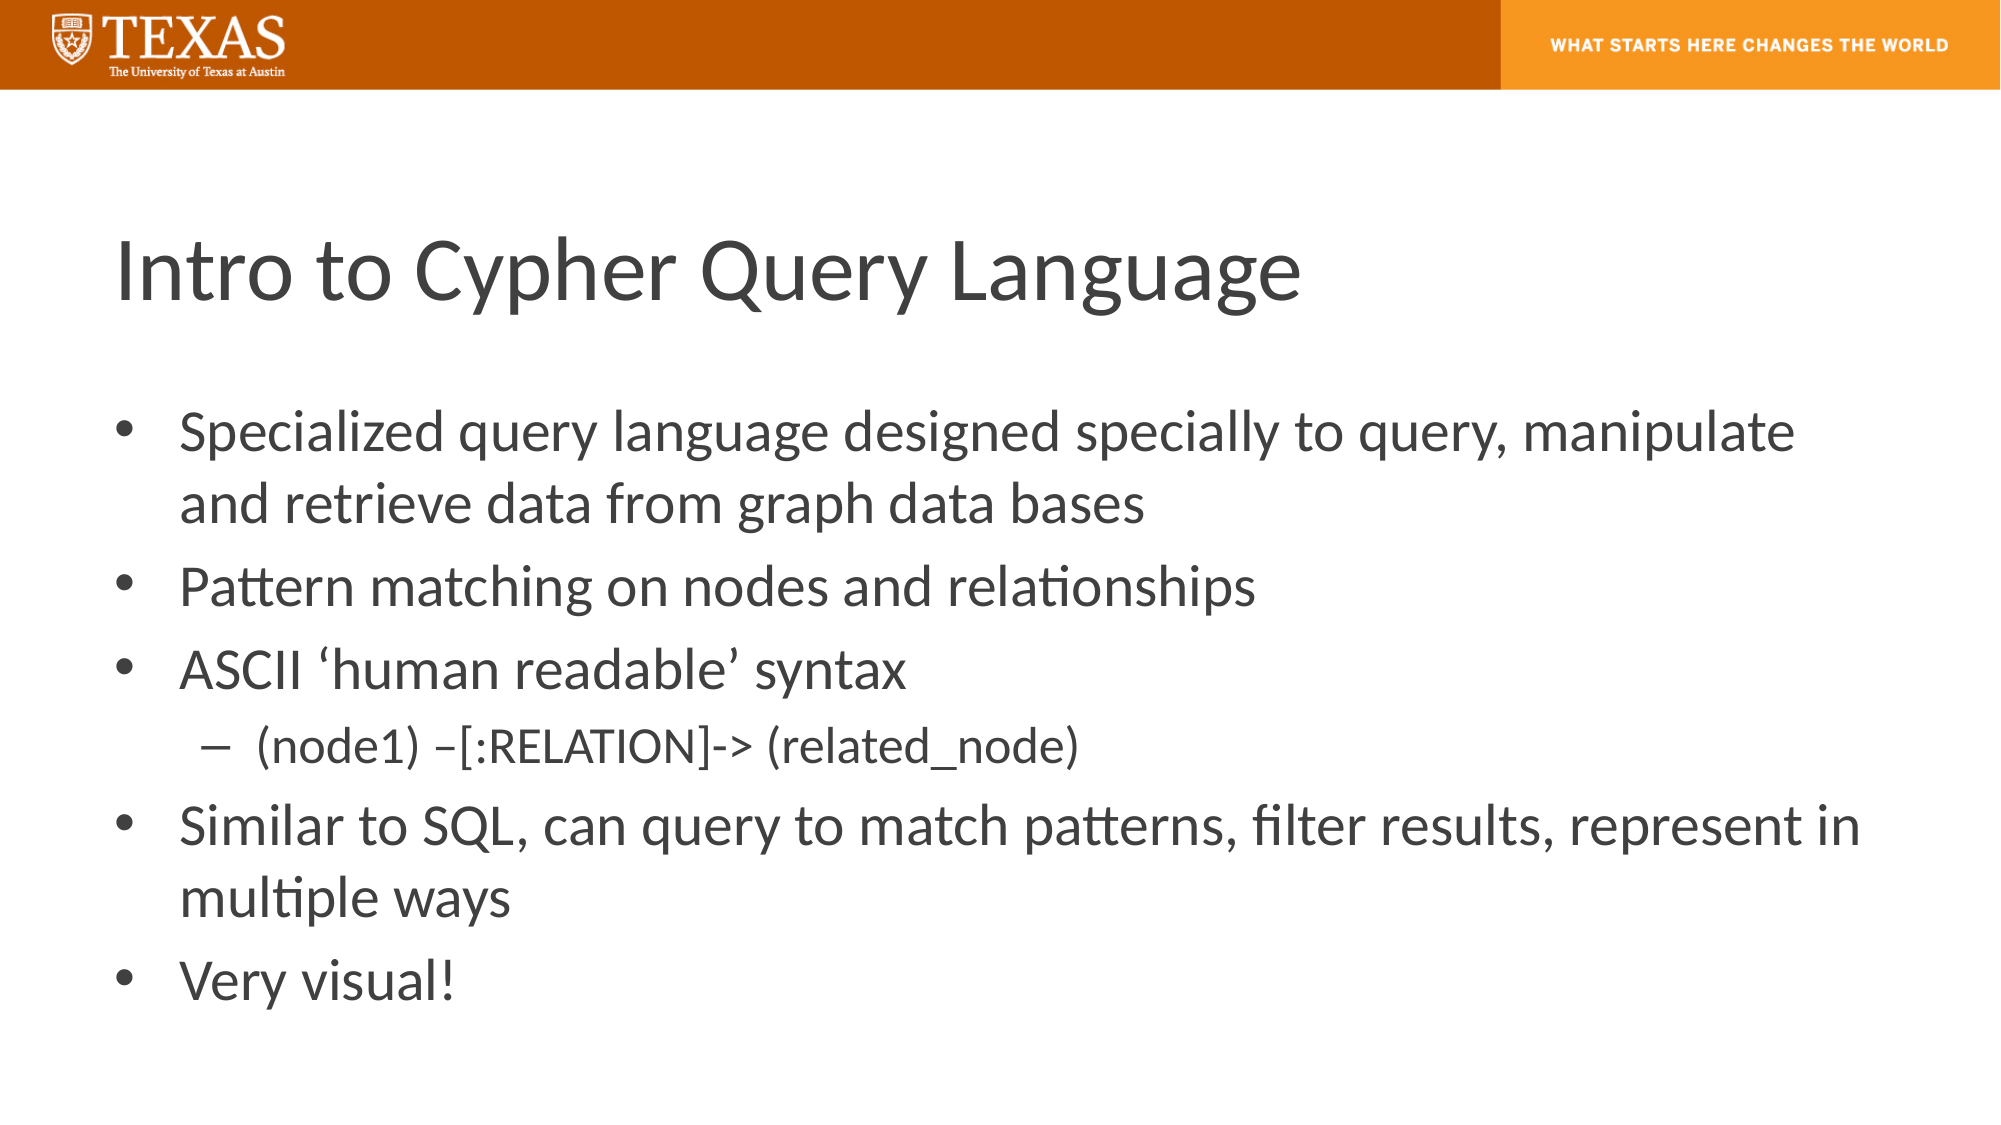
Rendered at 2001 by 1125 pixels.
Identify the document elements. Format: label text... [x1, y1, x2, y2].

picture [0, 0, 2001, 1125]
list Specialized query language designed specially to query, manipulate and retrieve data from graph data bases Pattern matching on nodes and relationships ASCII ‘human readable’ syntax (node1) –[:RELATION]-> (related_node) Similar to SQL, can query to match patterns, filter results, represent in multiple ways Very visual! [99, 384, 1900, 1022]
title Intro to Cypher Query Language [99, 170, 1900, 358]
